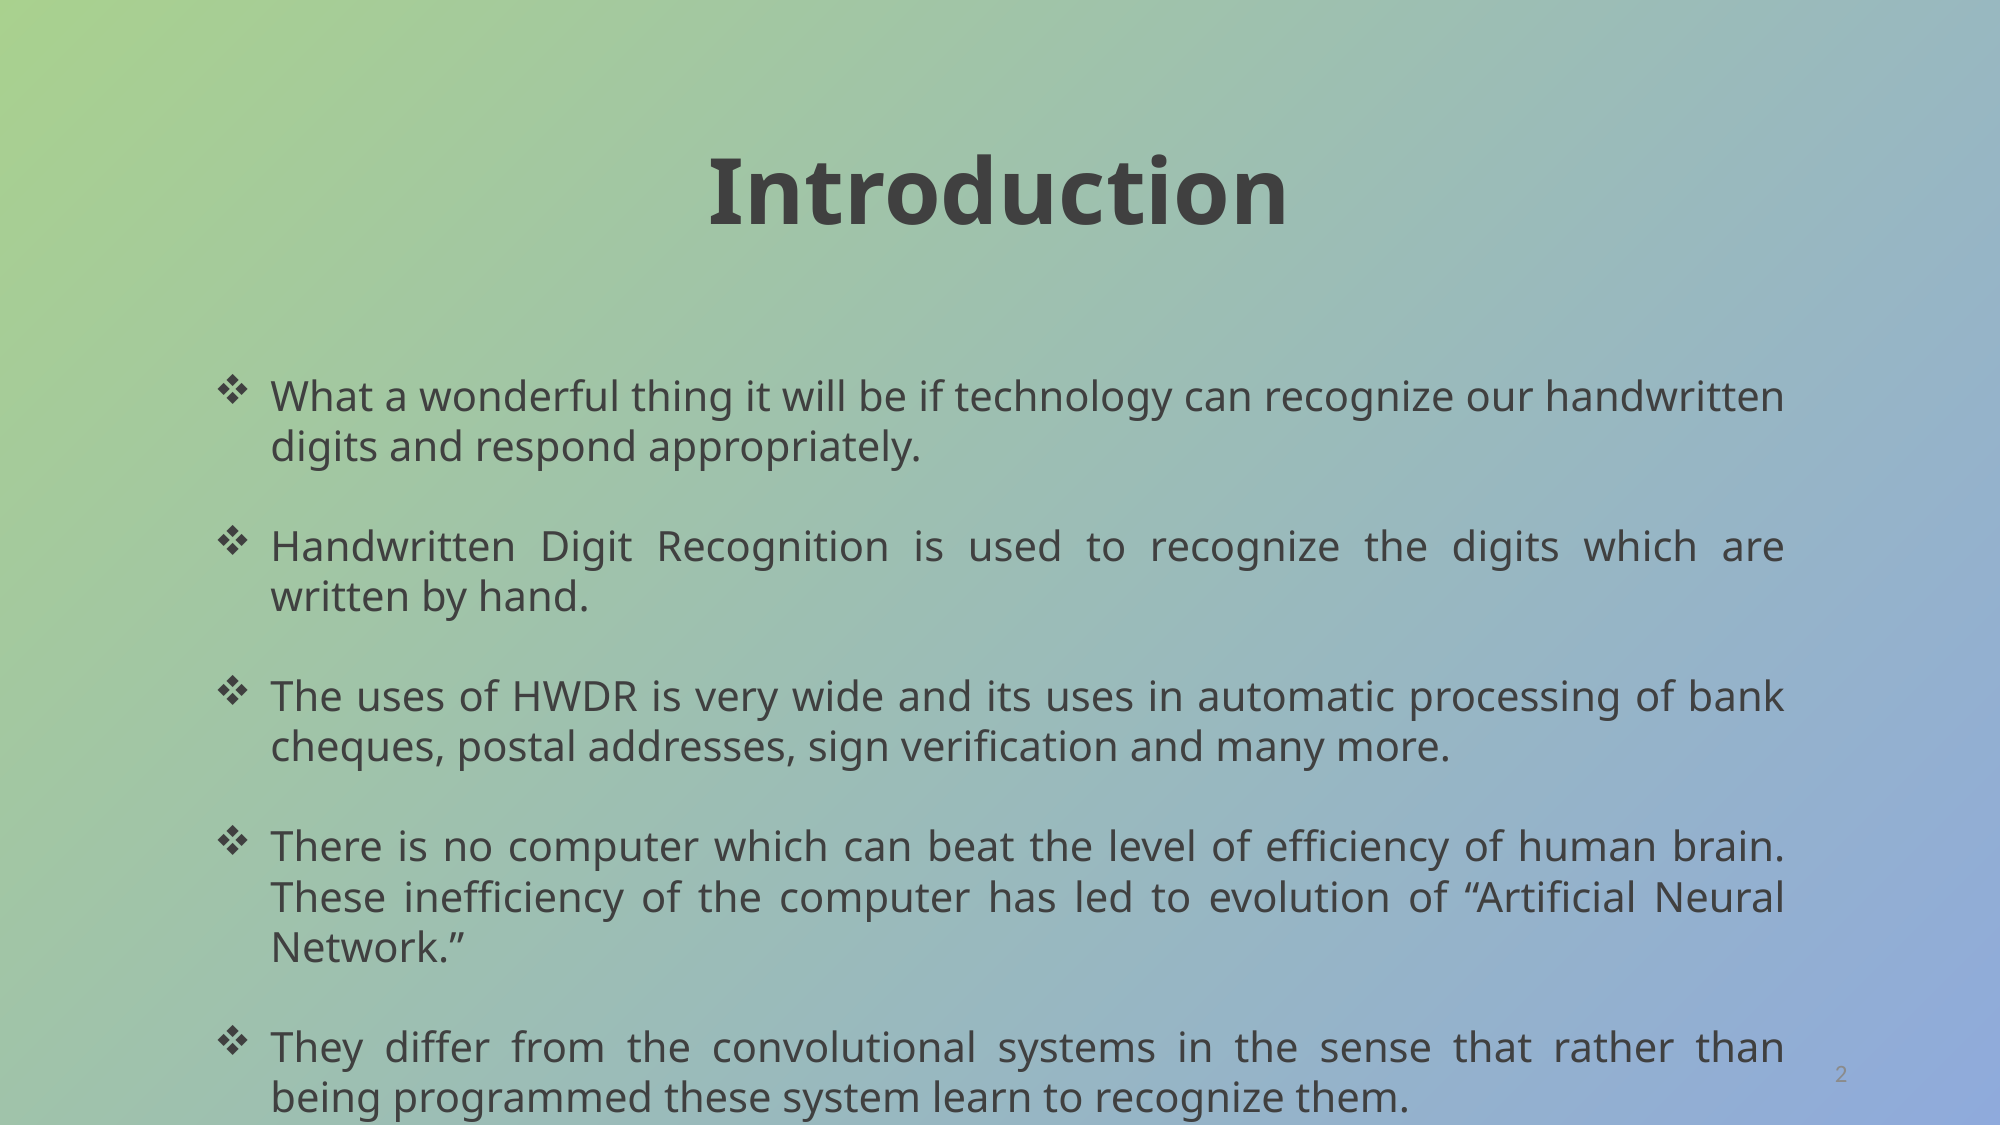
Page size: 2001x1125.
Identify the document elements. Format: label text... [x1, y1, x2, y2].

text_box Introduction [639, 125, 1360, 250]
slide_number 2 [1412, 1042, 1863, 1103]
text_box What a wonderful thing it will be if technology can recognize our handwritten digits and respond appropriately. Handwritten Digit Recognition is used to recognize the digits which are written by hand. The uses of HWDR is very wide and its uses in automatic processing of bank cheques, postal addresses, sign verification and many more. There is no computer which can beat the level of efficiency of human brain. These inefficiency of the computer has led to evolution of “Artificial Neural Network.” They differ from the convolutional systems in the sense that rather than being programmed these system learn to recognize them. [199, 362, 1801, 1125]
